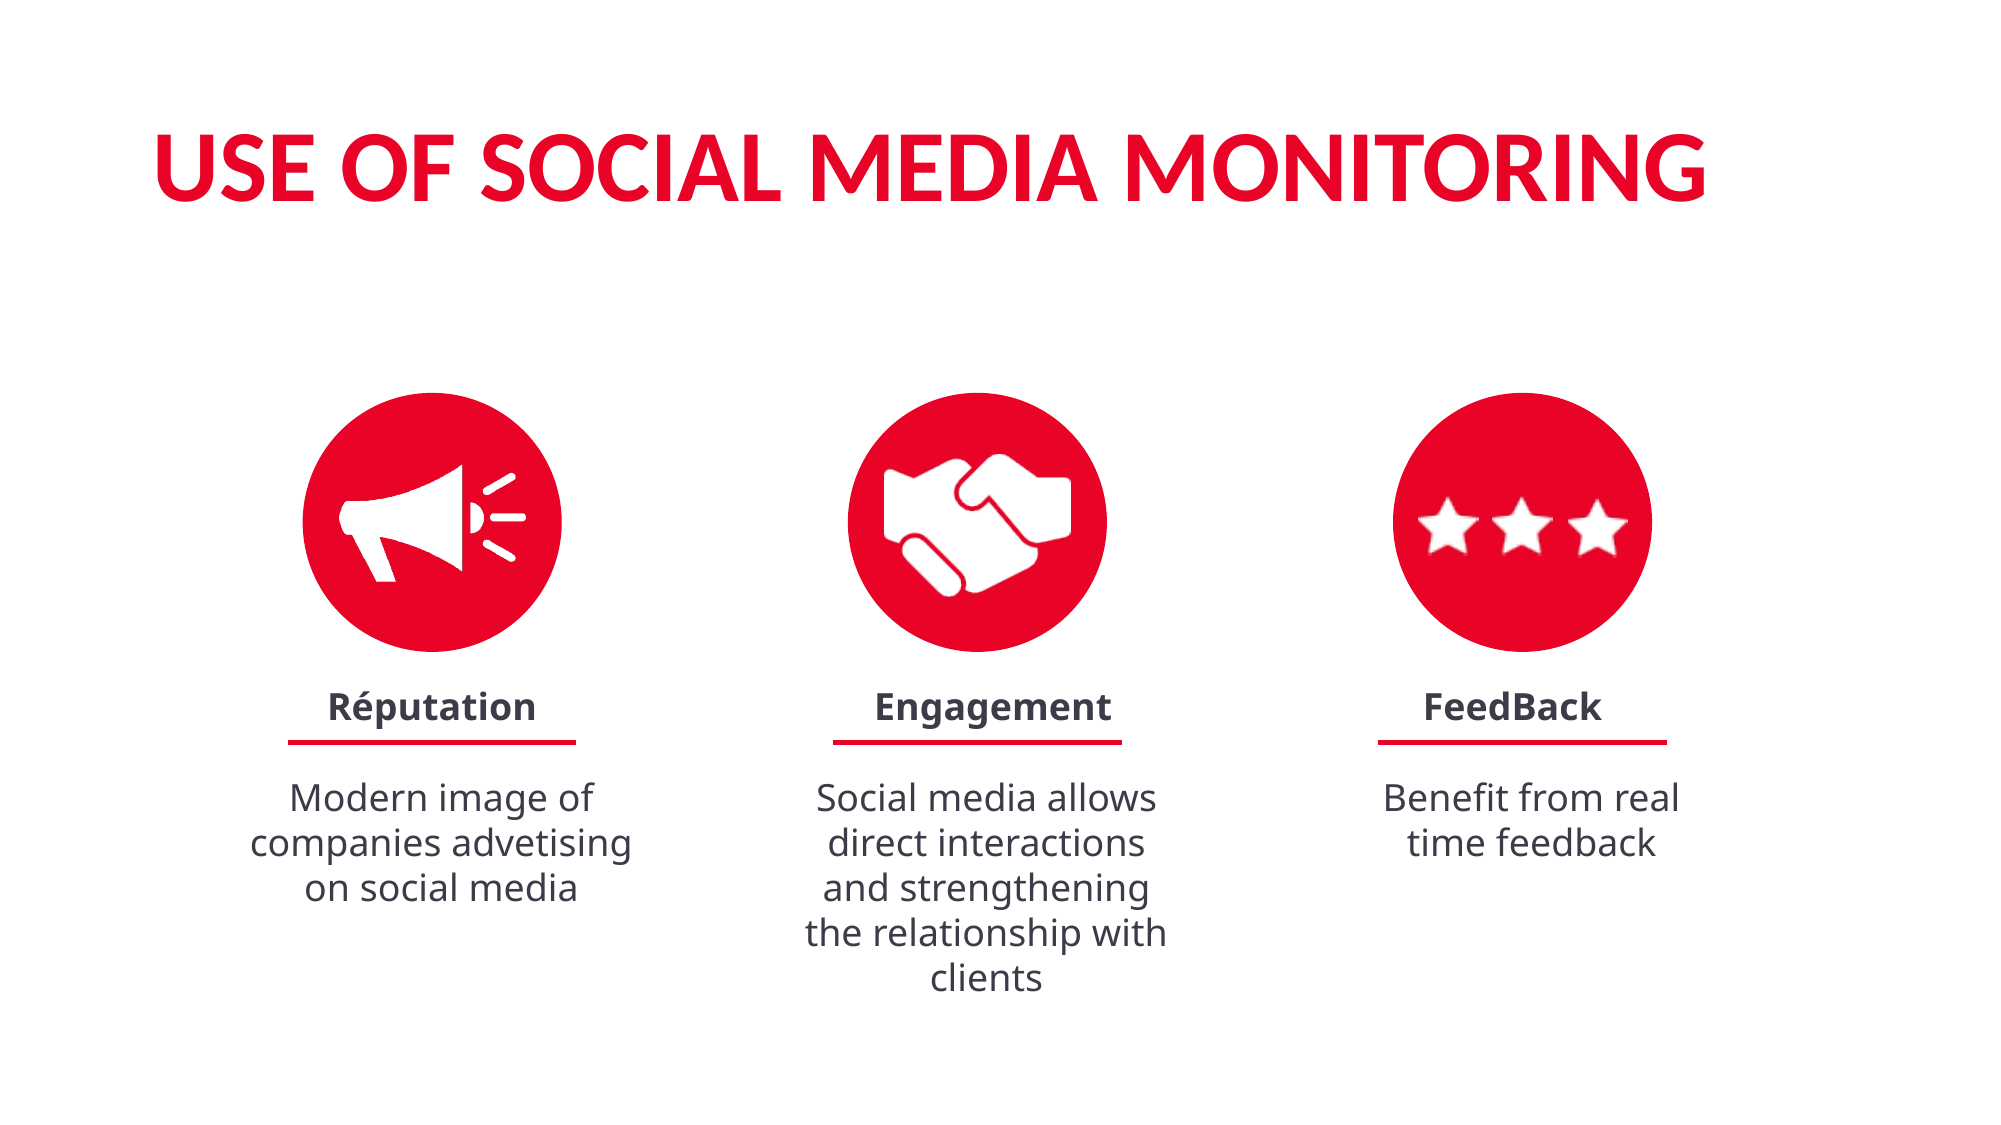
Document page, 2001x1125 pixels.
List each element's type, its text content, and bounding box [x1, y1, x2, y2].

picture [1418, 496, 1479, 556]
picture [883, 432, 1071, 619]
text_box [778, 675, 1195, 1010]
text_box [1323, 675, 1740, 873]
title USE OF SOCIAL MEDIA MONITORING [137, 59, 1863, 278]
picture [1568, 498, 1628, 558]
text_box [846, 391, 1108, 614]
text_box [302, 392, 562, 652]
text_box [233, 675, 650, 919]
text_box [1391, 391, 1654, 653]
text_box [889, 619, 1066, 653]
picture [1492, 496, 1553, 556]
